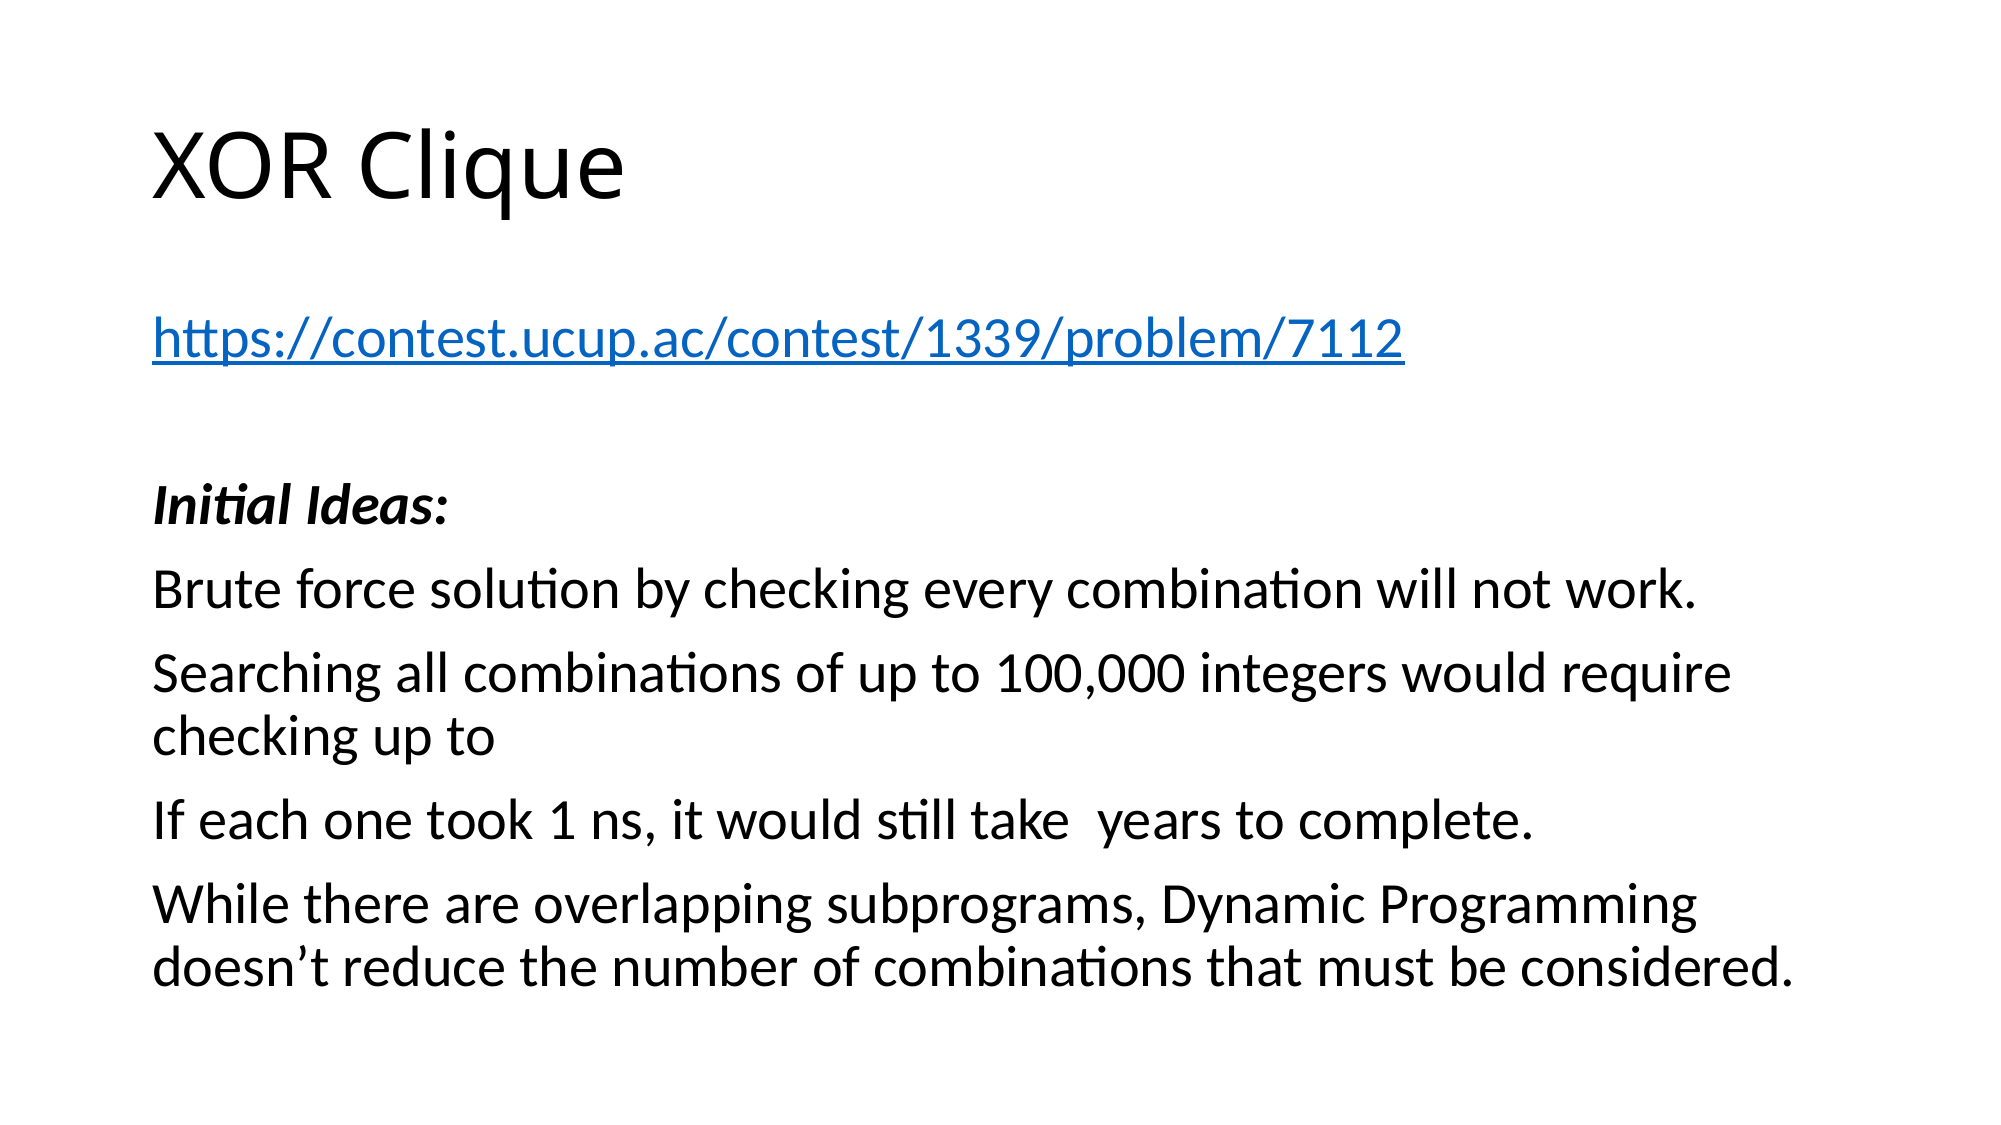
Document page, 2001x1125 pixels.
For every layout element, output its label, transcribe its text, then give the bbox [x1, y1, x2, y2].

title XOR Clique [137, 59, 1863, 278]
